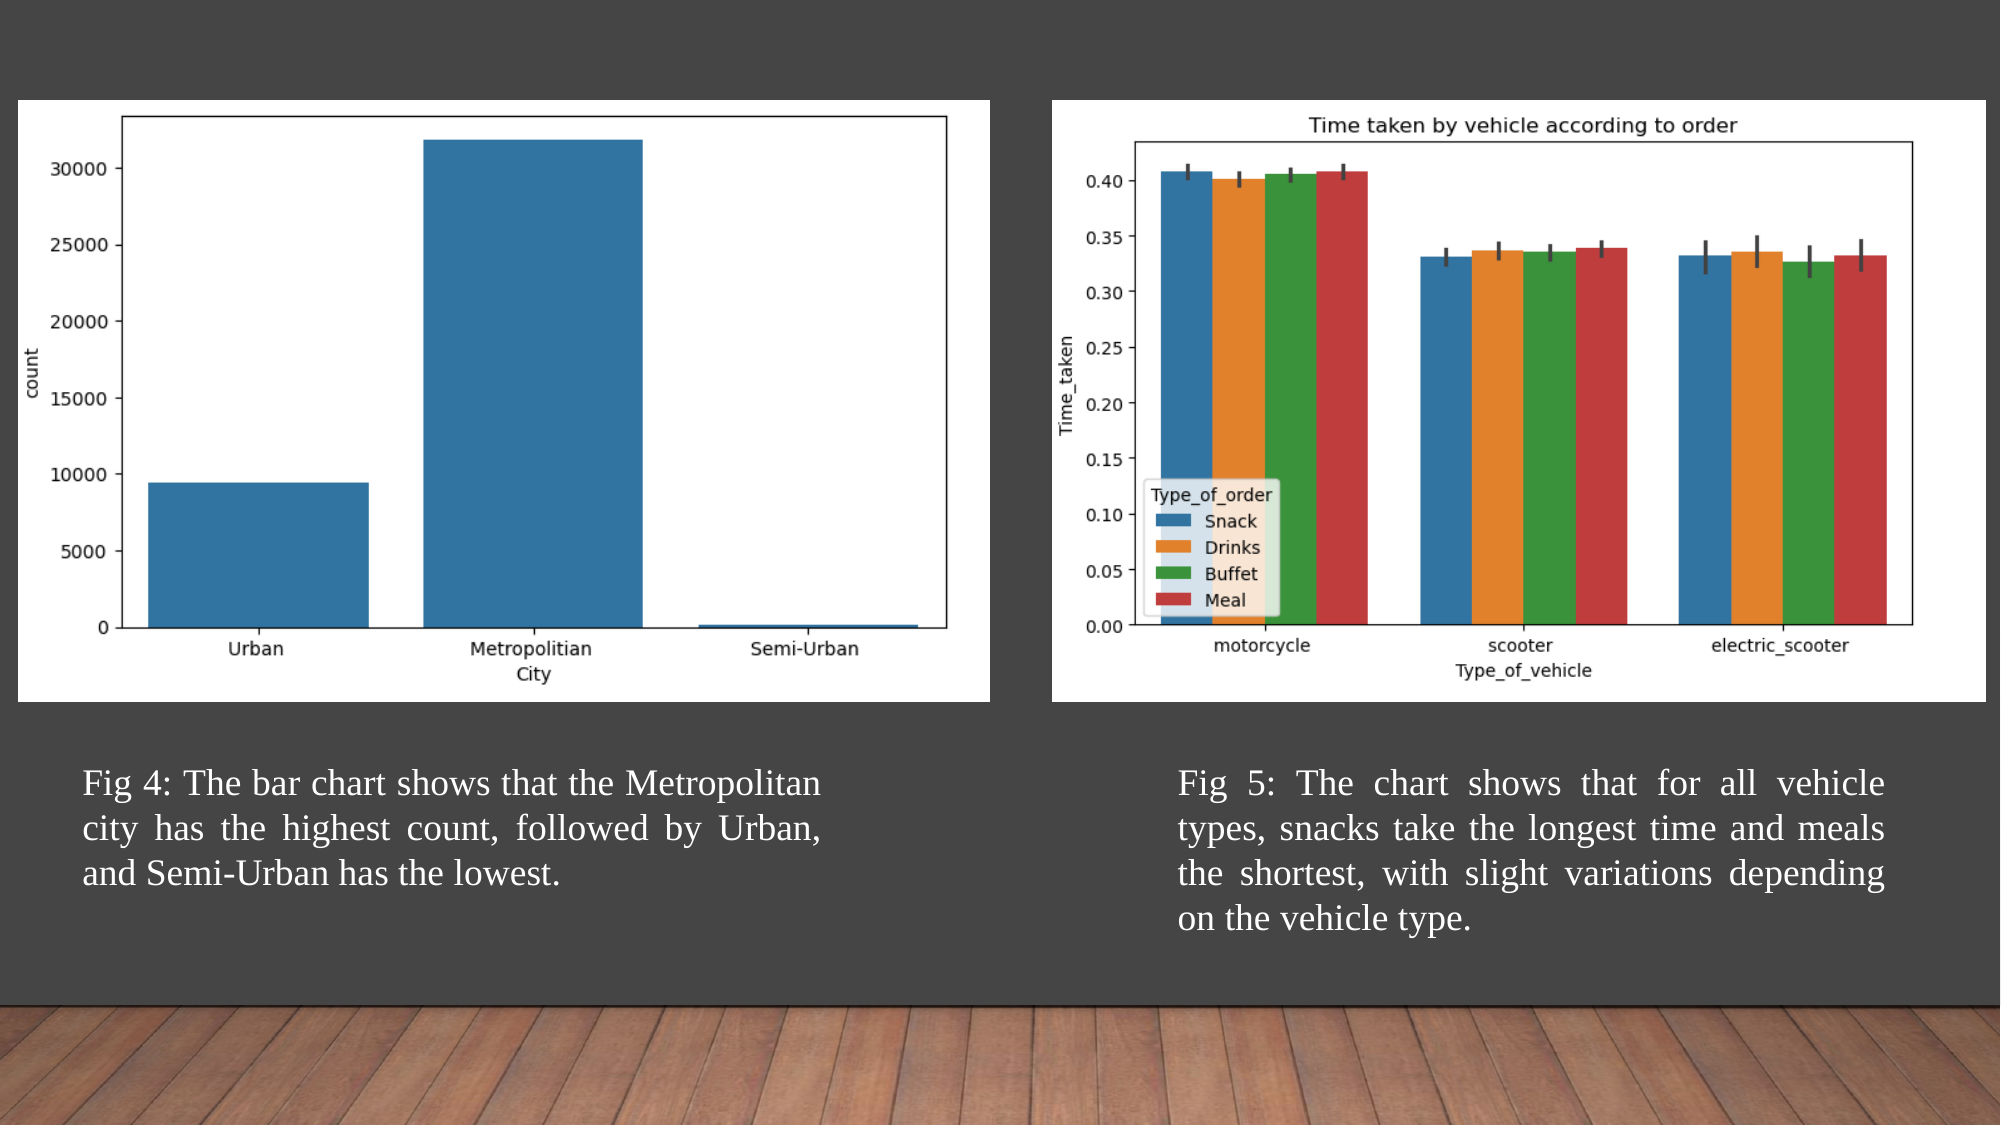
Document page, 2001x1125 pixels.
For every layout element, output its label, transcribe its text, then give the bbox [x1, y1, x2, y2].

picture [1052, 100, 1987, 703]
picture [18, 100, 990, 703]
text_box Fig 4: The bar chart shows that the Metropolitan city has the highest count, followed by Urban, and Semi-Urban has the lowest. [67, 750, 837, 901]
text_box Fig 5: The chart shows that for all vehicle types, snacks take the longest time and meals the shortest, with slight variations depending on the vehicle type. [1162, 750, 1901, 946]
picture [0, 1005, 2000, 1125]
